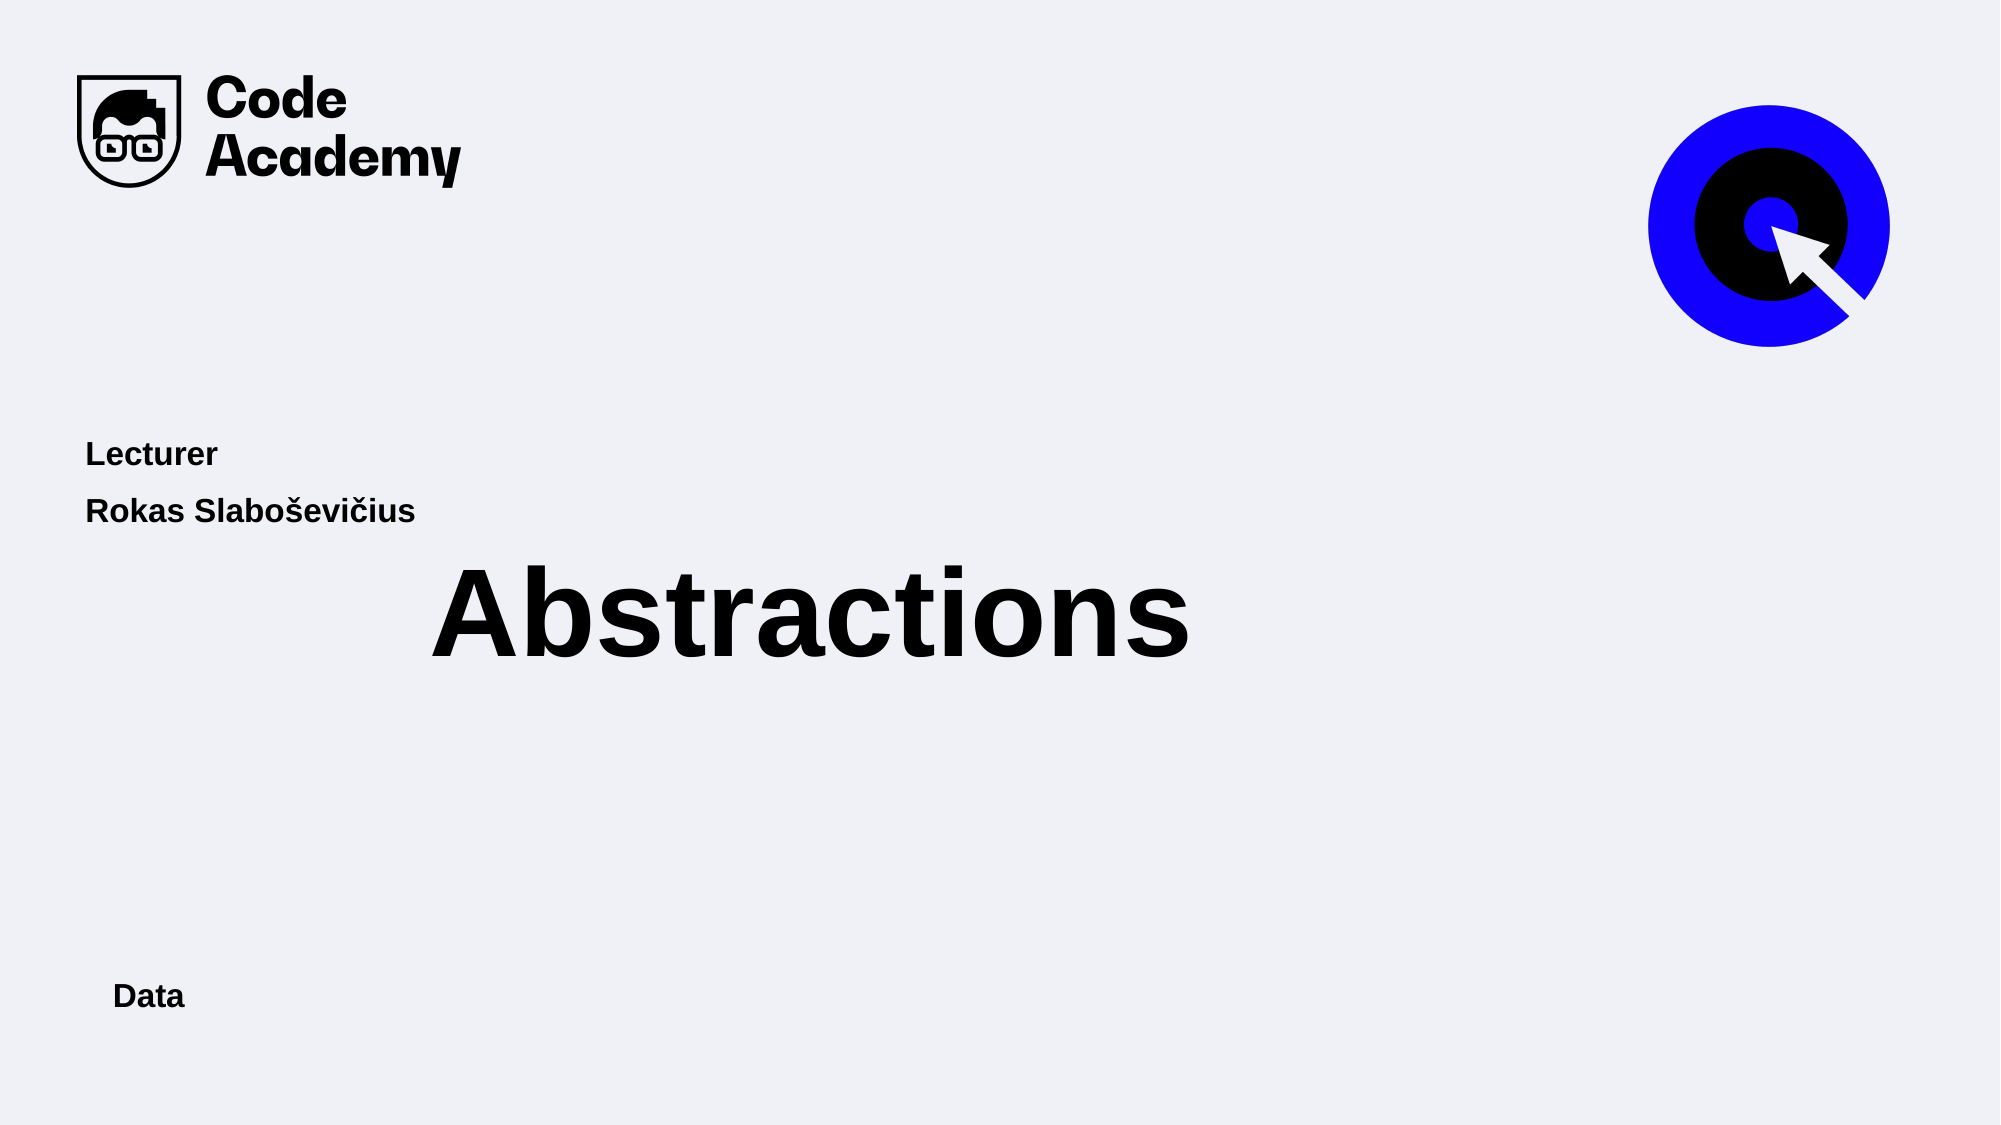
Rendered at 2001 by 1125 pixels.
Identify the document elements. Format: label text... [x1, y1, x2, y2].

title Abstractions [421, 541, 1579, 933]
picture [1618, 74, 1920, 377]
picture [77, 75, 461, 188]
list Lecturer Rokas Slaboševičius [77, 429, 461, 822]
text_box Data [105, 966, 478, 1022]
